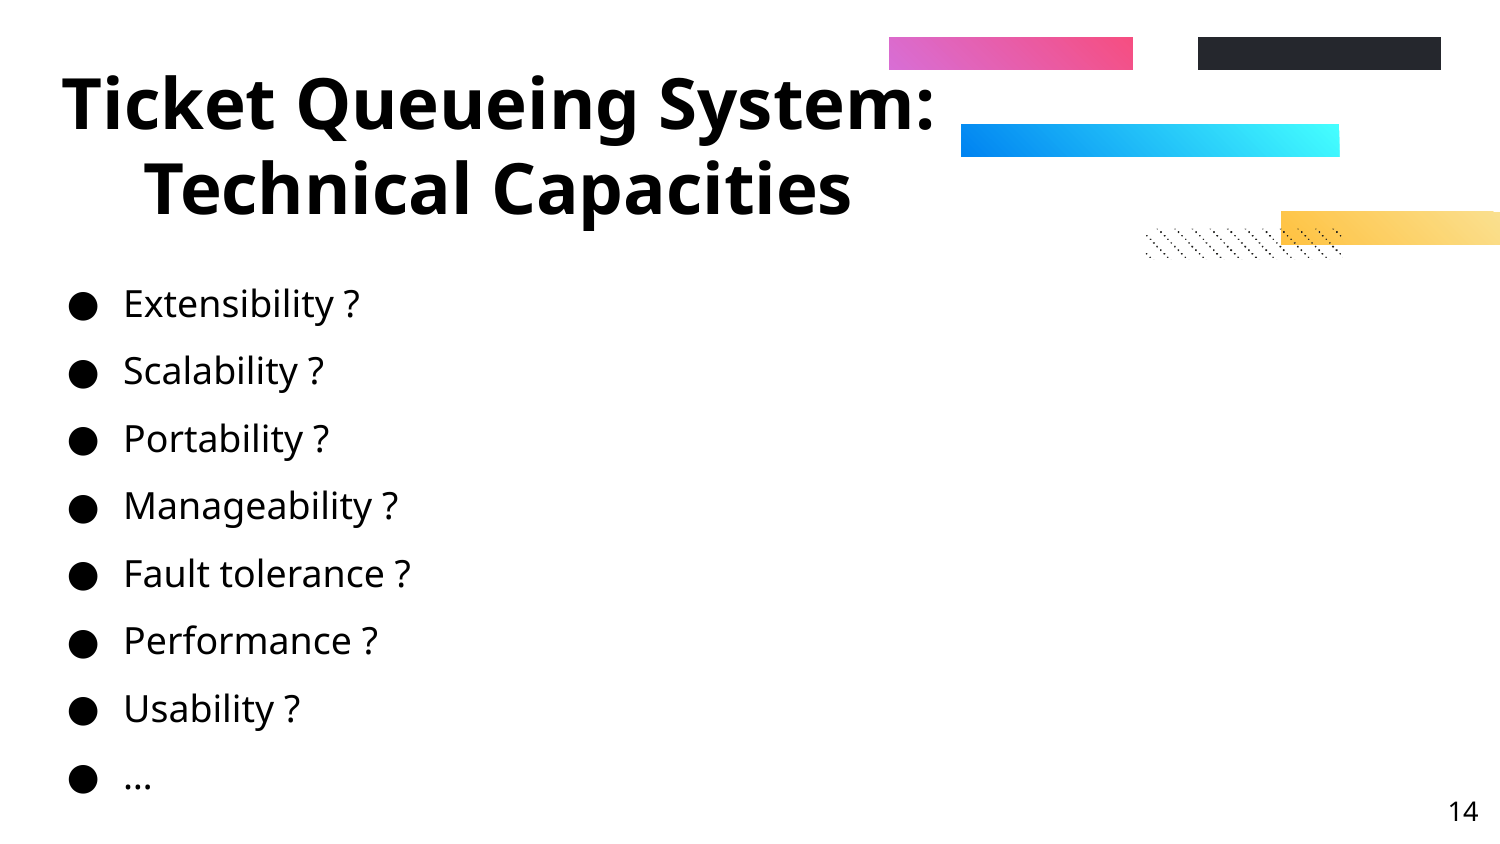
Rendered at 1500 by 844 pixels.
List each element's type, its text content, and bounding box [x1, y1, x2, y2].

subtitle Extensibility ? Scalability ? Portability ? Manageability ? Fault tolerance ? Performance ? Usability ? … [33, 242, 1494, 807]
slide_number ‹#› [1403, 779, 1494, 844]
picture [1144, 228, 1343, 242]
title Ticket Queueing System: Technical Capacities [39, 37, 959, 242]
